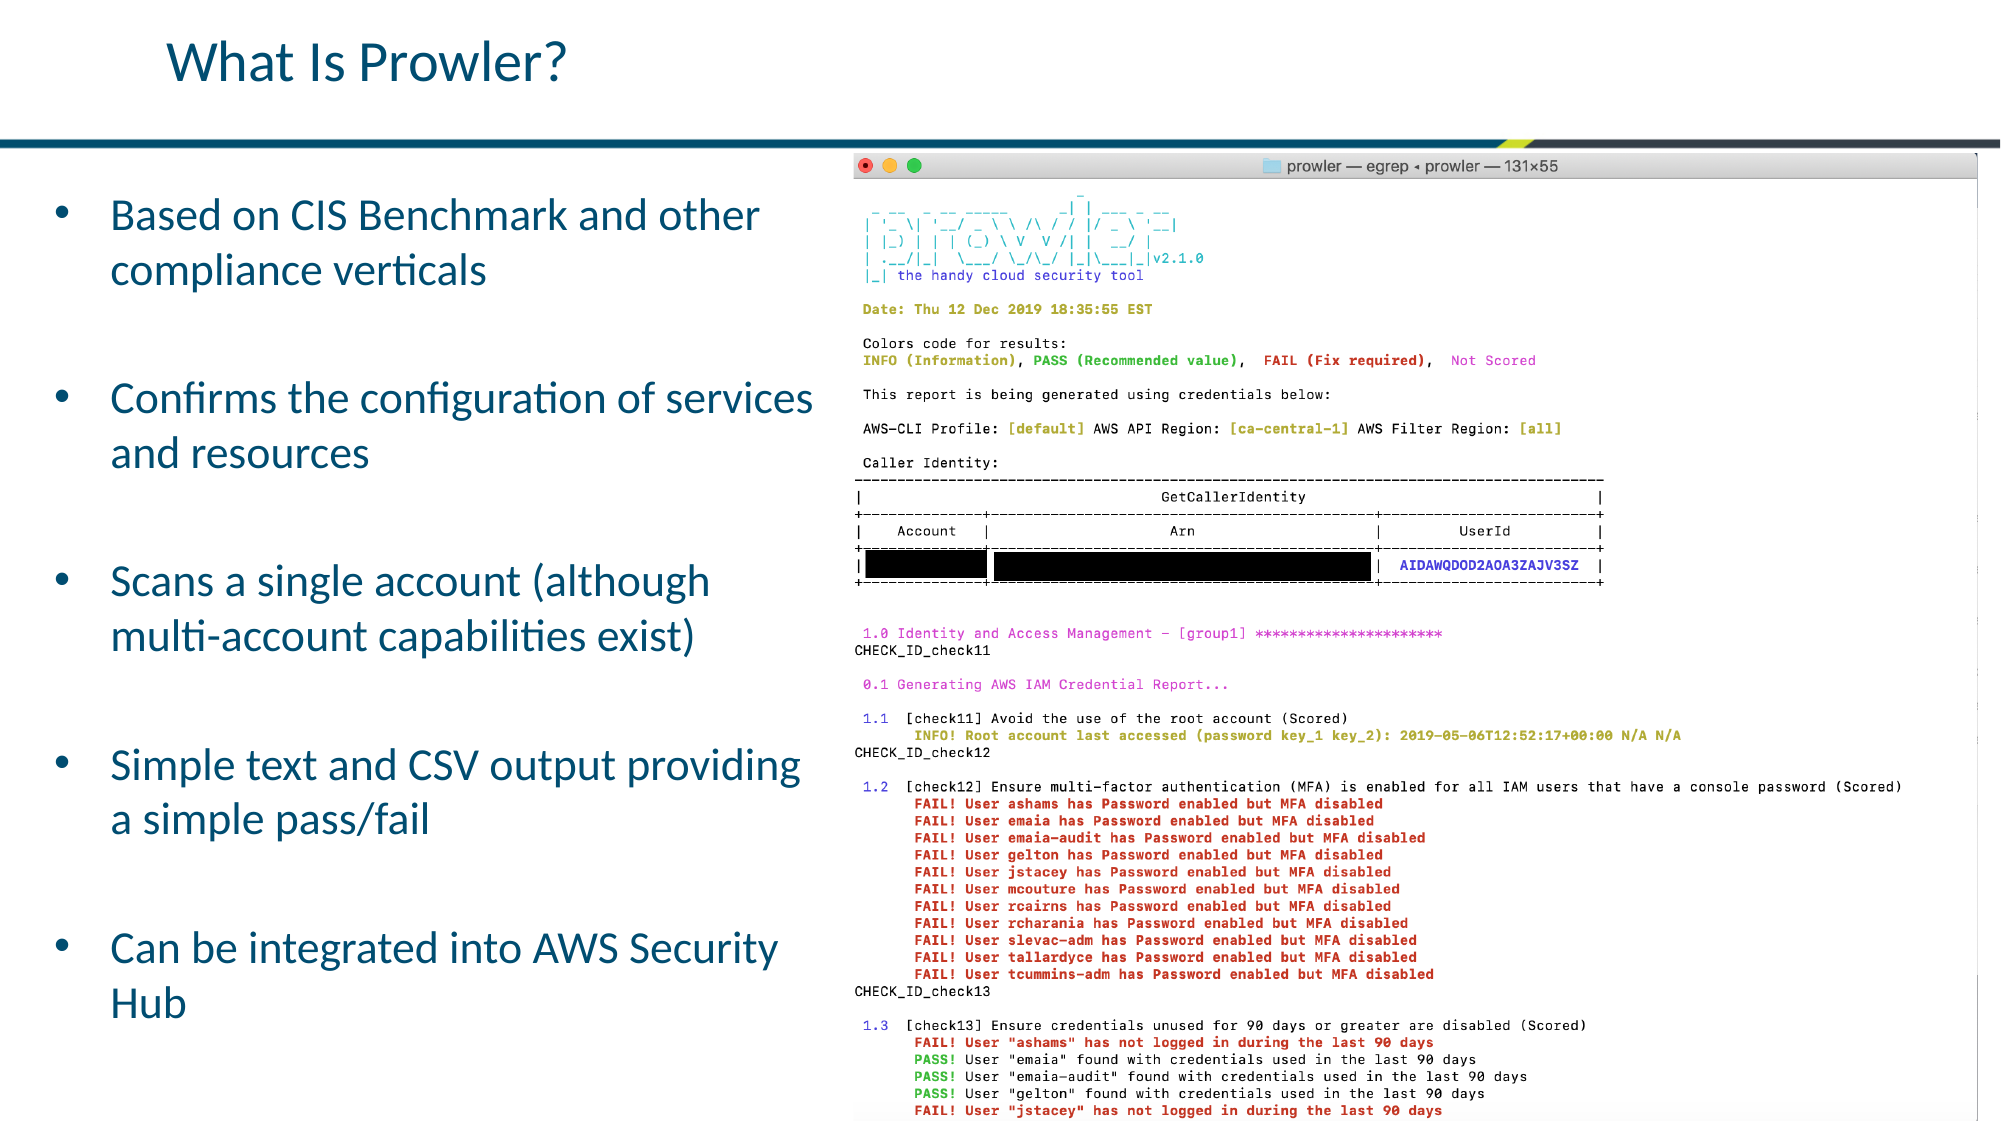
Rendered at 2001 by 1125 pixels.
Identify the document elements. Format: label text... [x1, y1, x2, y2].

picture [0, 0, 2001, 1125]
list What Is Prowler? [166, 22, 1355, 167]
list Based on CIS Benchmark and other compliance verticals Confirms the configuration of services and resources Scans a single account (although multi-account capabilities exist) Simple text and CSV output providing a simple pass/fail Can be integrated into AWS Security Hub [54, 184, 818, 266]
